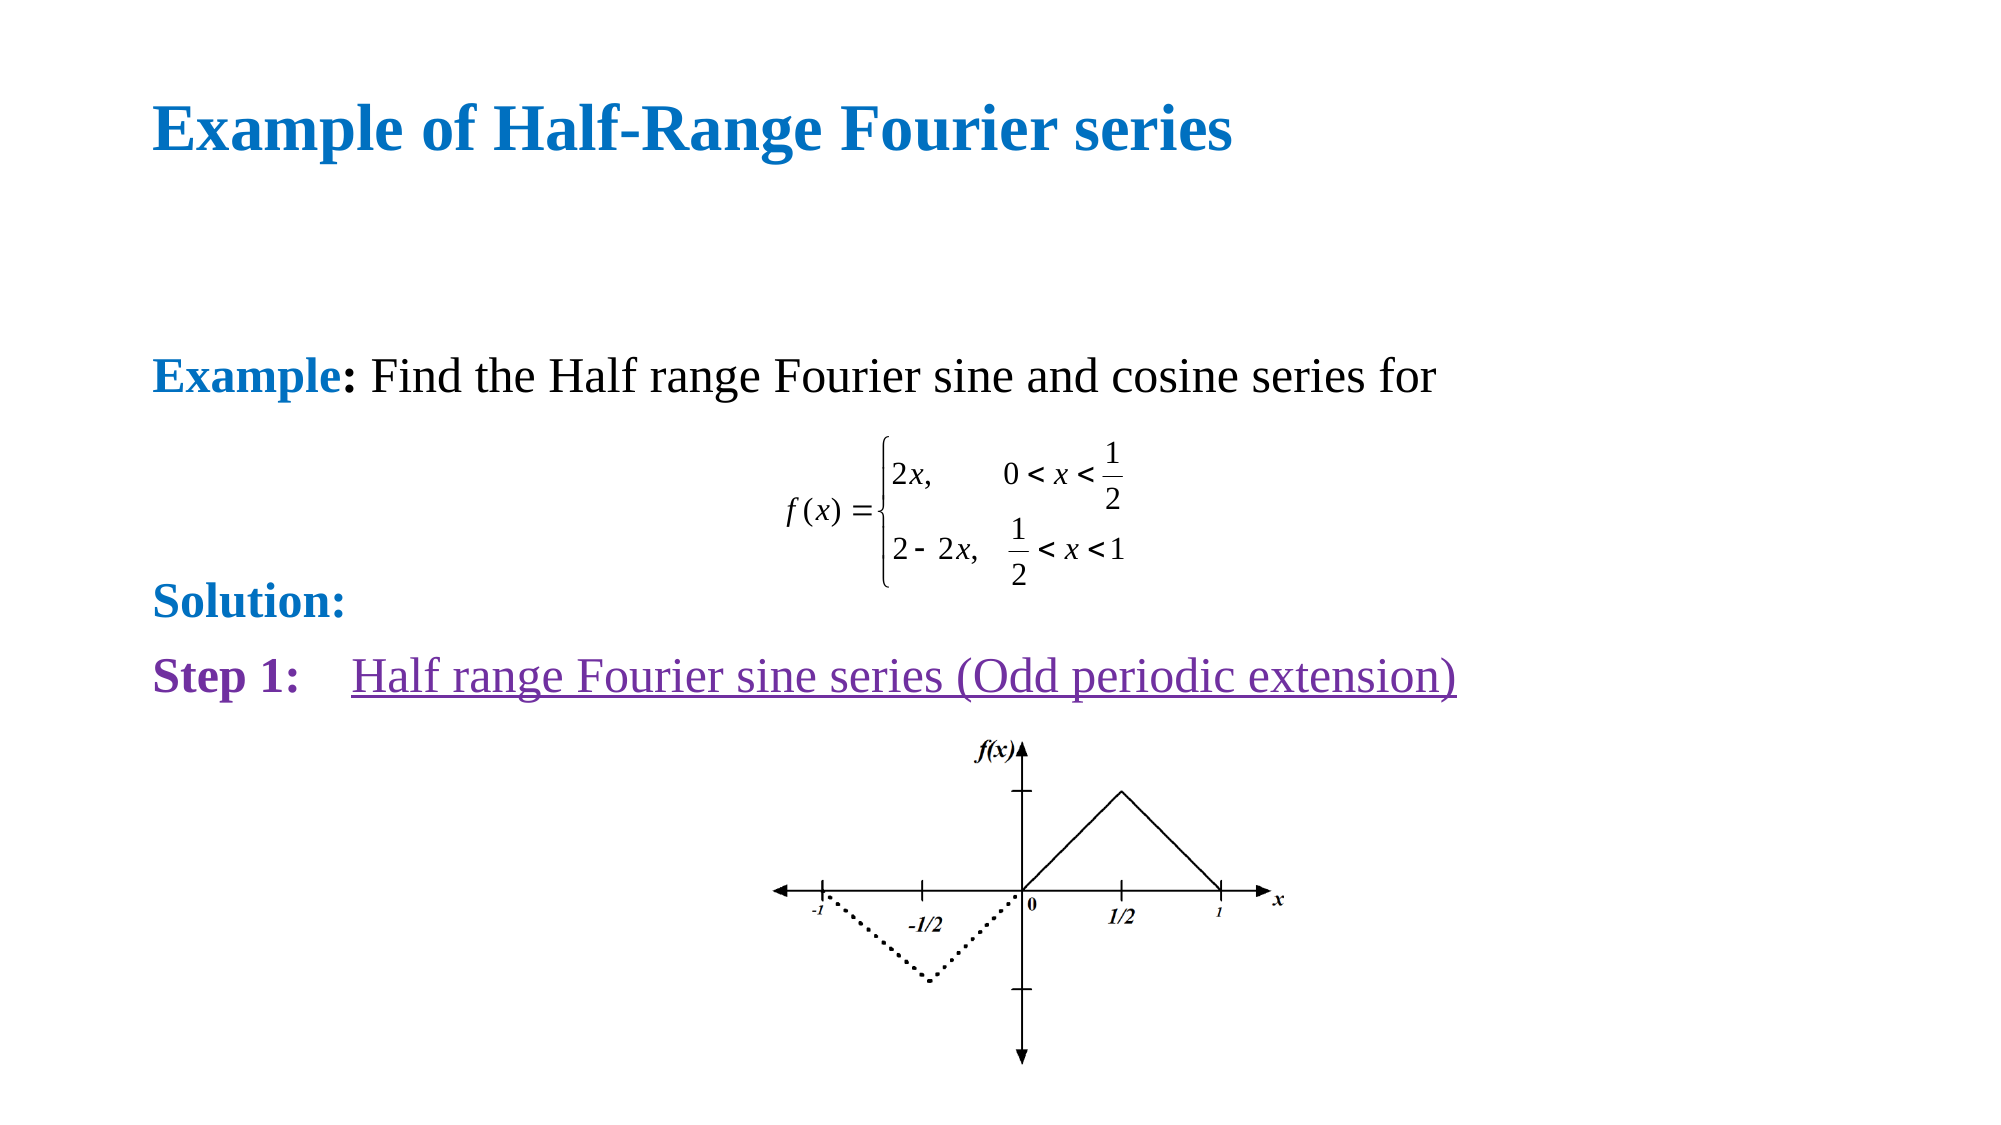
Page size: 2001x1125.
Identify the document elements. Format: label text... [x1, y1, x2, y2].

list Example: Find the Half range Fourier sine and cosine series for Solution: Step 1: Half range Fourier sine series (Odd periodic extension) [137, 342, 1863, 1057]
title Example of Half-Range Fourier series [137, 59, 1863, 278]
picture [767, 733, 1284, 1069]
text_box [775, 428, 1130, 596]
